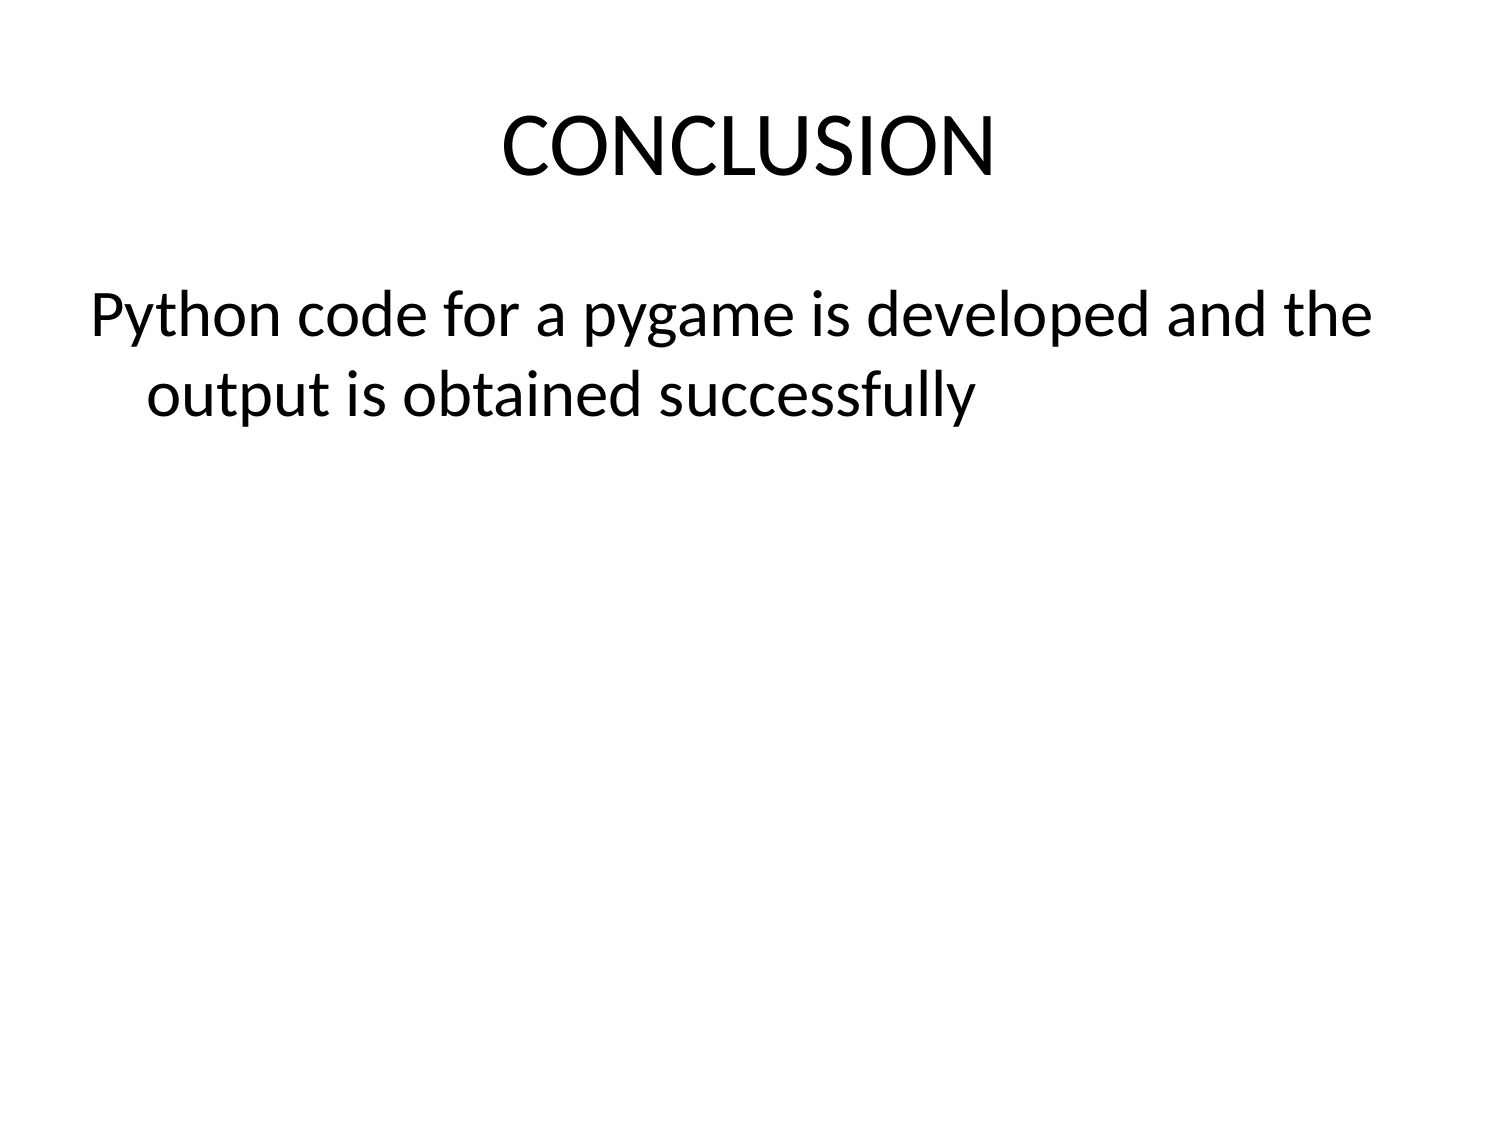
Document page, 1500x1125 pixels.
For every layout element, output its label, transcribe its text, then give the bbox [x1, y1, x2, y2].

title CONCLUSION [75, 45, 1425, 233]
list Python code for a pygame is developed and the output is obtained successfully [75, 262, 1425, 1005]
